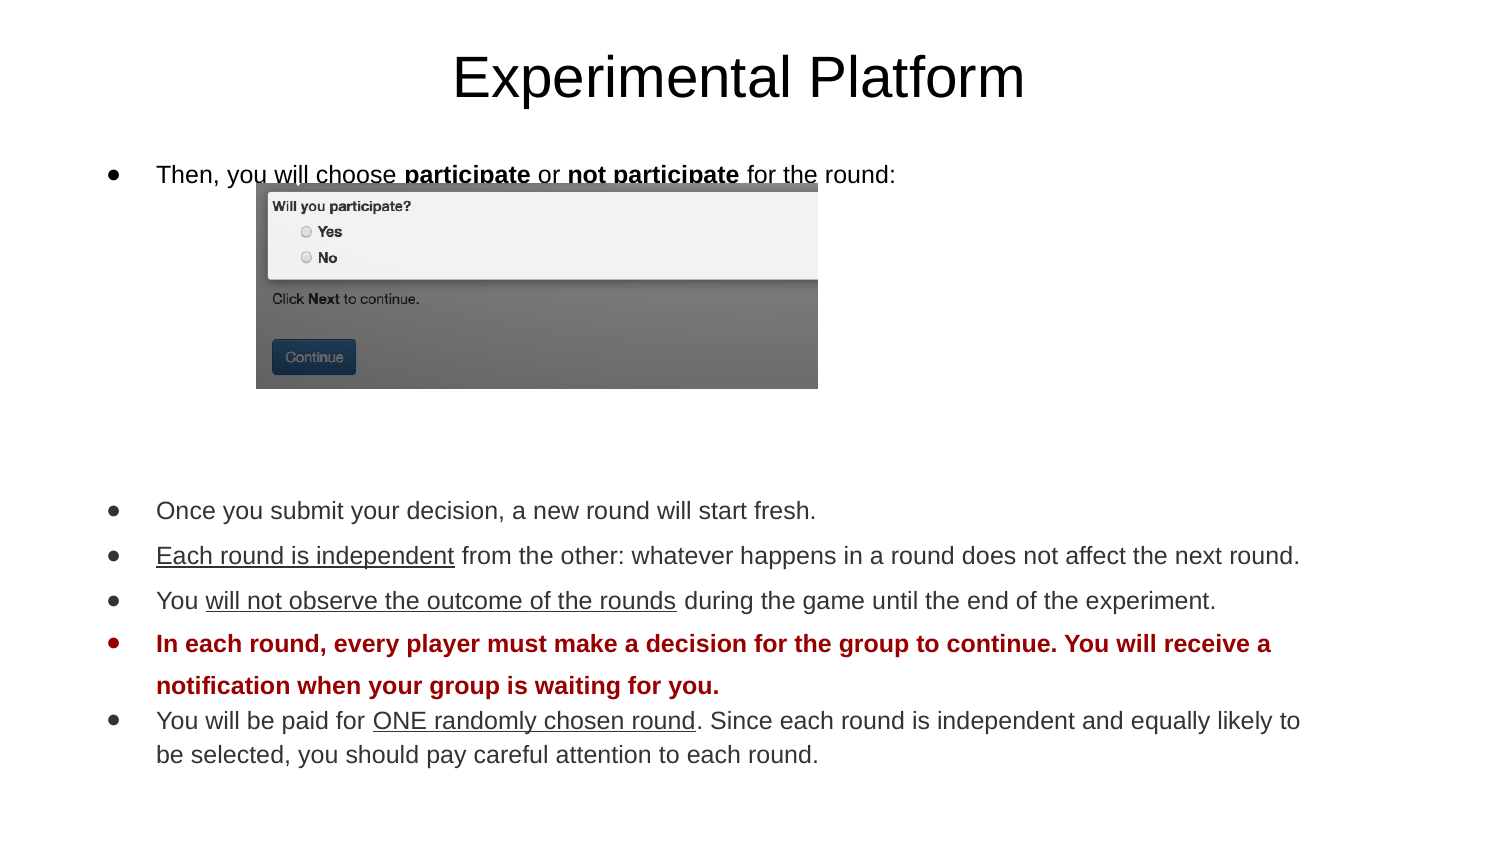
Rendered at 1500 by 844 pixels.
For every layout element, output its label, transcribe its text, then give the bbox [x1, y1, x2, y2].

picture [256, 183, 818, 389]
text_box Then, you will choose participate or not participate for the round: [66, 98, 1220, 244]
title Experimental Platform [40, 23, 1439, 118]
text_box Once you submit your decision, a new round will start fresh. Each round is independent from the other: whatever happens in a round does not affect the next round. You will not observe the outcome of the rounds during the game until the end of the experiment. In each round, every player must make a decision for the group to continue. You will receive a notification when your group is waiting for you. You will be paid for ONE randomly chosen round. Since each round is independent and equally likely to be selected, you should pay careful attention to each round. [66, 441, 1350, 812]
